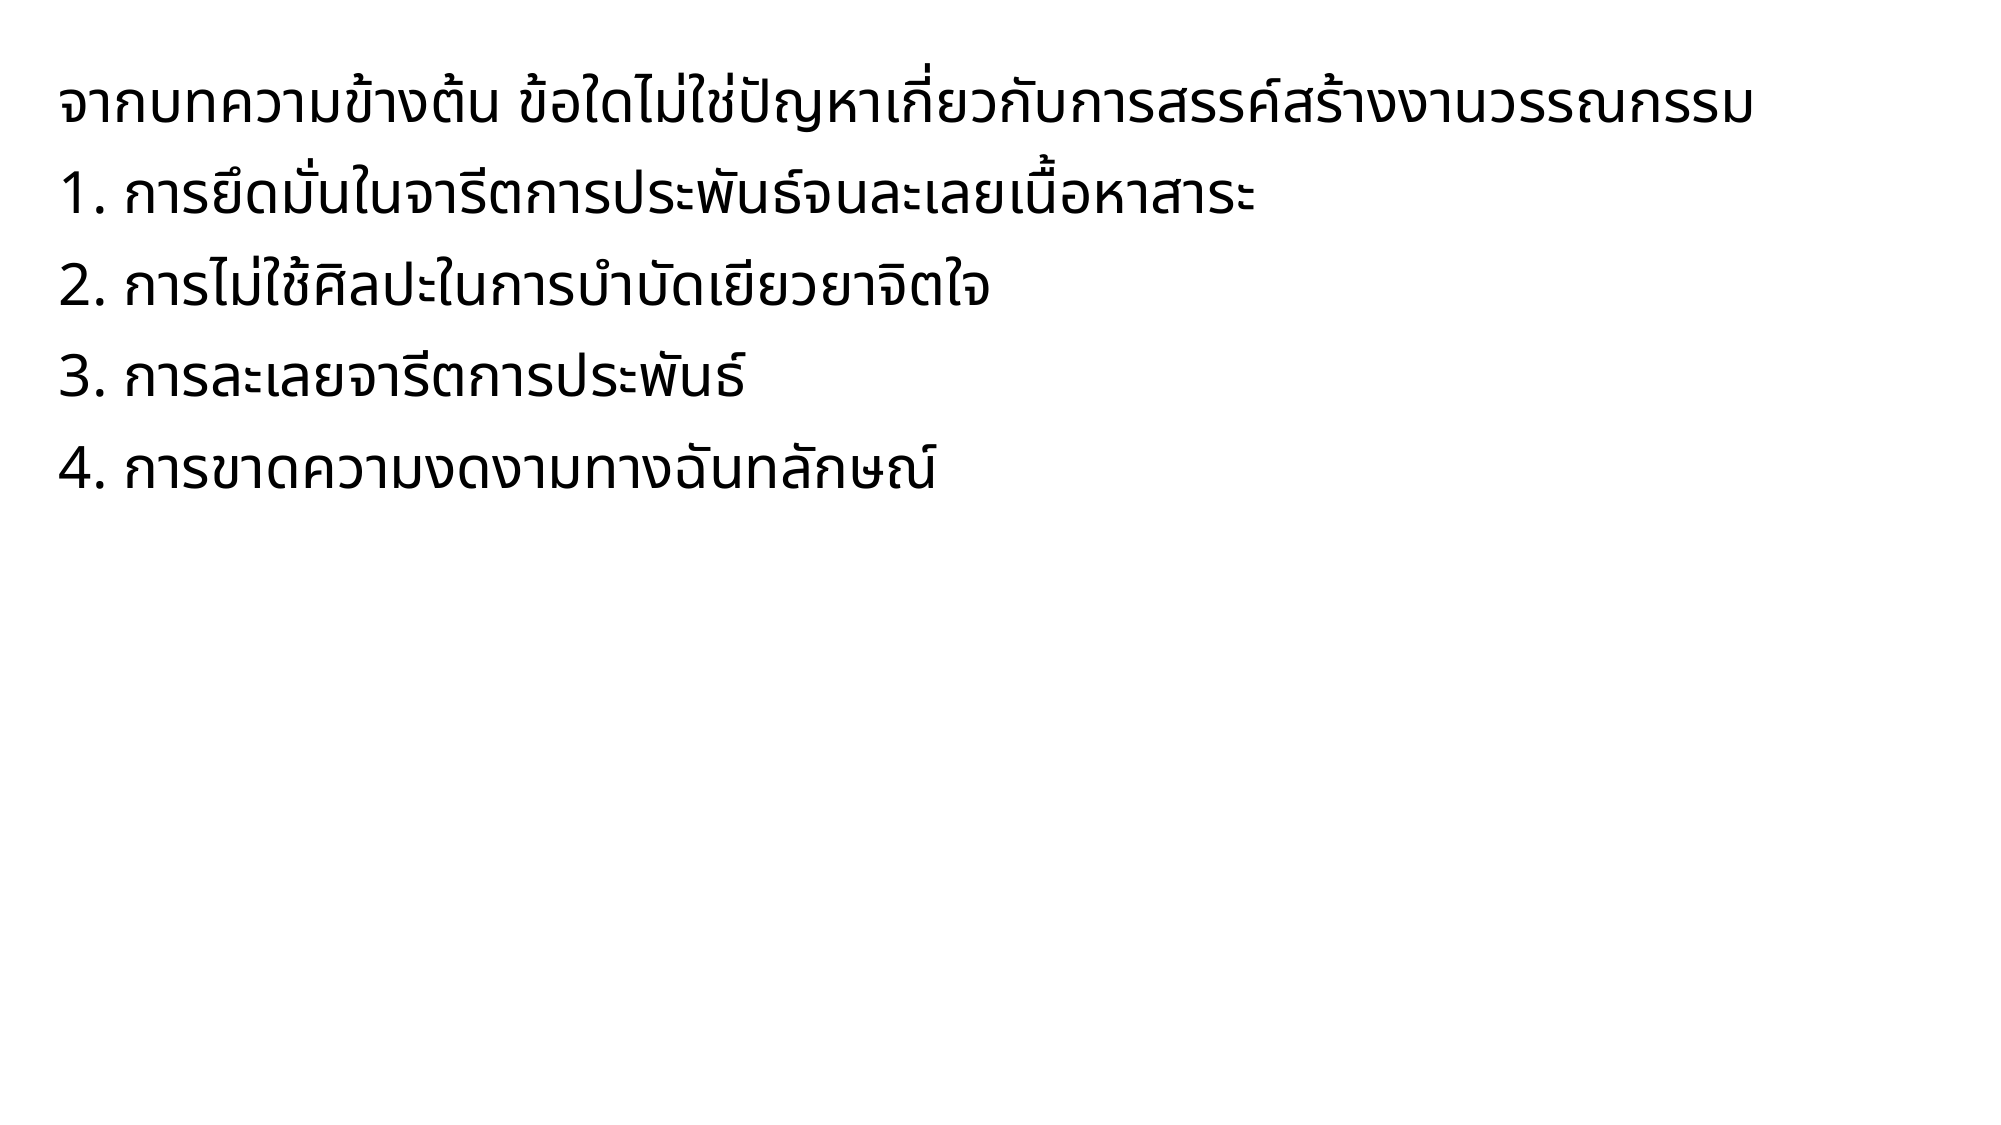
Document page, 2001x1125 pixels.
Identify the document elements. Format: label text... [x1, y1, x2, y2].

text_box จากบทความข้างต้น ข้อใดไม่ใช่ปัญหาเกี่ยวกับการสรรค์สร้างงานวรรณกรรม 1. การยึดมั่นในจารีตการประพันธ์จนละเลยเนื้อหาสาระ 2. การไม่ใช้ศิลปะในการบำบัดเยียวยาจิตใจ 3. การละเลยจารีตการประพันธ์ 4. การขาดความงดงามทางฉันทลักษณ์ [0, 0, 2000, 559]
